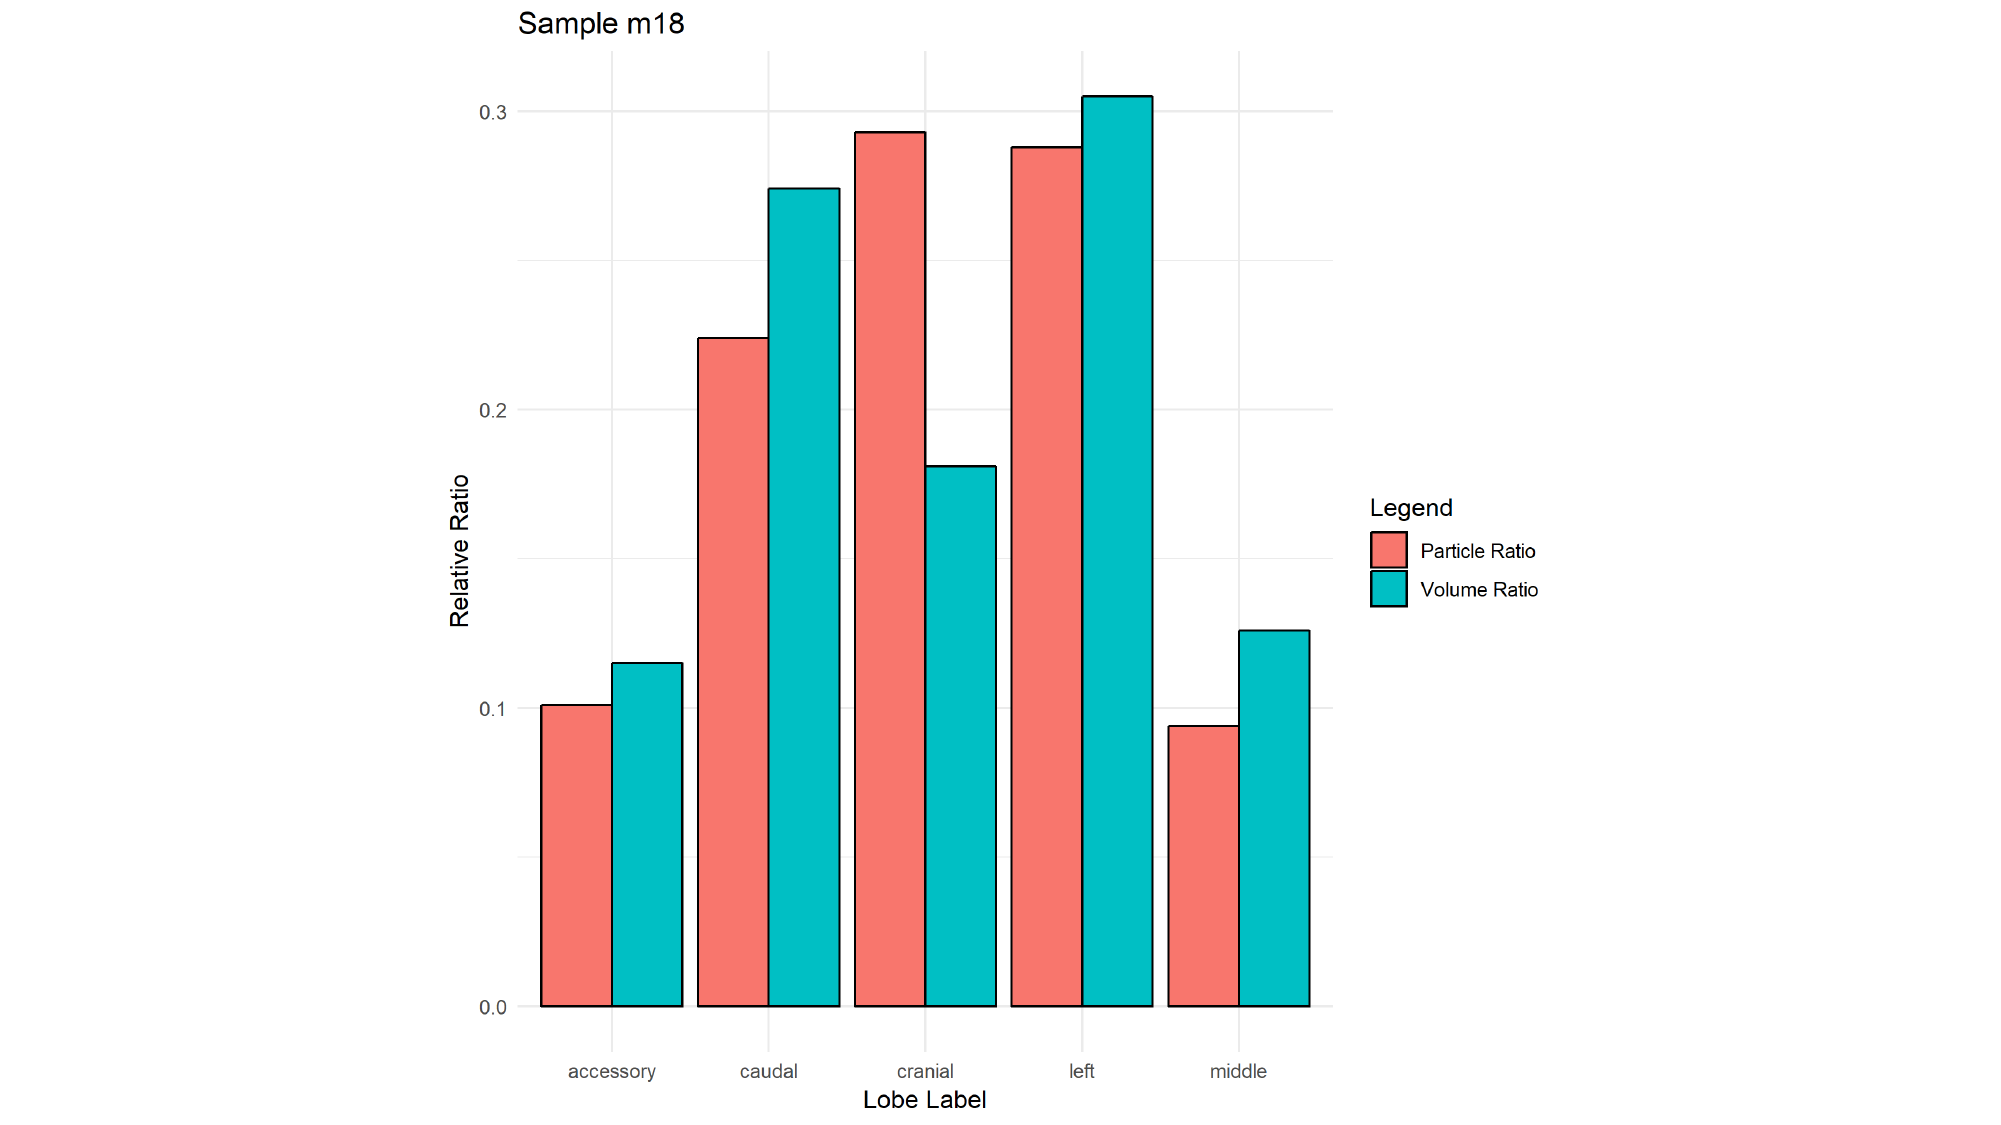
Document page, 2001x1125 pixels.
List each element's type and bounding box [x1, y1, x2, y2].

picture [437, 0, 1563, 1125]
